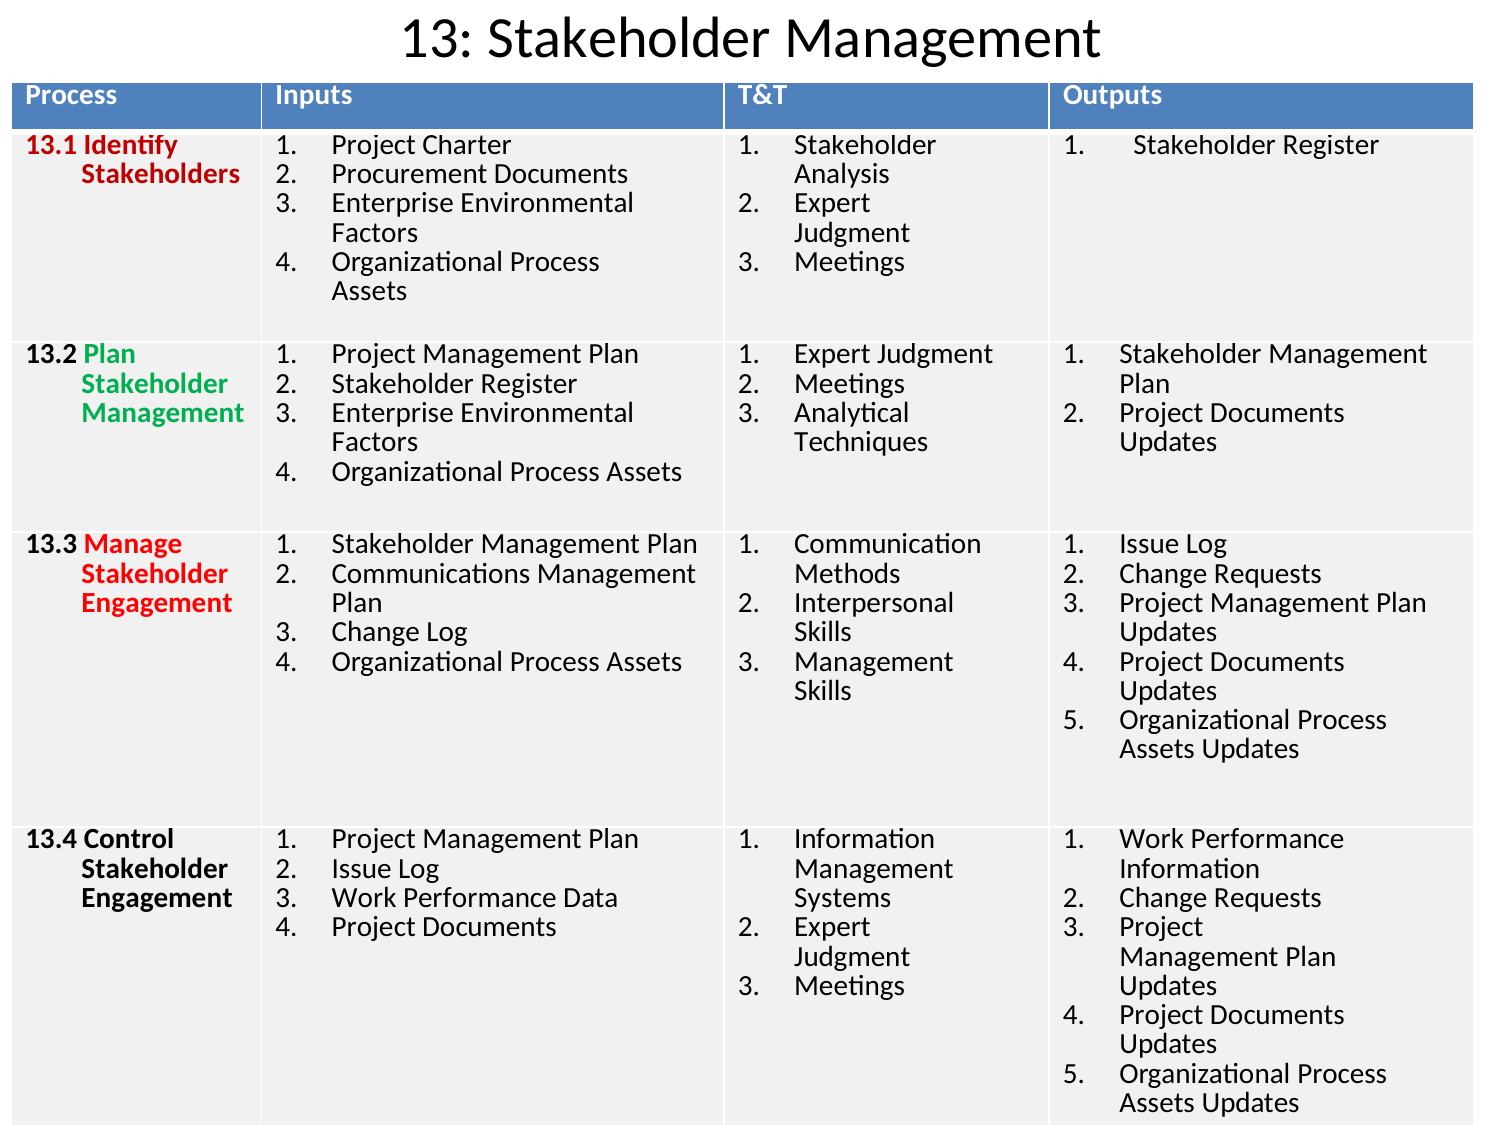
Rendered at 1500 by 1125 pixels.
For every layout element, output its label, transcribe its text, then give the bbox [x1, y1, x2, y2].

table_cell Stakeholder Management Plan Project Documents Updates [1050, 343, 1473, 531]
table_cell 13.2 Plan Stakeholder Management [12, 343, 261, 531]
table_cell 13.3 Manage Stakeholder Engagement [12, 533, 261, 826]
table_cell Information Management Systems Expert Judgment Meetings [725, 828, 1048, 1125]
table_cell 13.4 Control Stakeholder Engagement [12, 828, 261, 1125]
table_cell Expert Judgment Meetings Analytical Techniques [725, 343, 1048, 531]
title 13: Stakeholder Management [236, 0, 1264, 81]
table_cell Stakeholder Analysis Expert Judgment Meetings [725, 135, 1048, 341]
table_header Outputs [1050, 83, 1473, 129]
table_cell Project Management Plan Stakeholder Register Enterprise Environmental Factors Organizational Process Assets [262, 343, 723, 531]
table_cell Work Performance Information Change Requests Project Management Plan Updates Project Documents Updates Organizational Process Assets Updates [1050, 828, 1473, 1125]
table_cell 1. Stakeholder Register [1050, 135, 1473, 341]
table_header Process [12, 83, 261, 129]
table_cell Stakeholder Management Plan Communications Management Plan Change Log Organizational Process Assets [262, 533, 723, 826]
table_cell Project Charter Procurement Documents Enterprise Environmental Factors Organizational Process Assets [262, 135, 723, 341]
table_header Inputs [262, 83, 723, 129]
table_cell Project Management Plan Issue Log Work Performance Data Project Documents [262, 828, 723, 1125]
table_header T&T [725, 83, 1048, 129]
table_cell 13.1 Identify Stakeholders [12, 135, 261, 341]
table_cell Issue Log Change Requests Project Management Plan Updates Project Documents Updates Organizational Process Assets Updates [1050, 533, 1473, 826]
table_cell Communication Methods Interpersonal Skills Management Skills [725, 533, 1048, 826]
